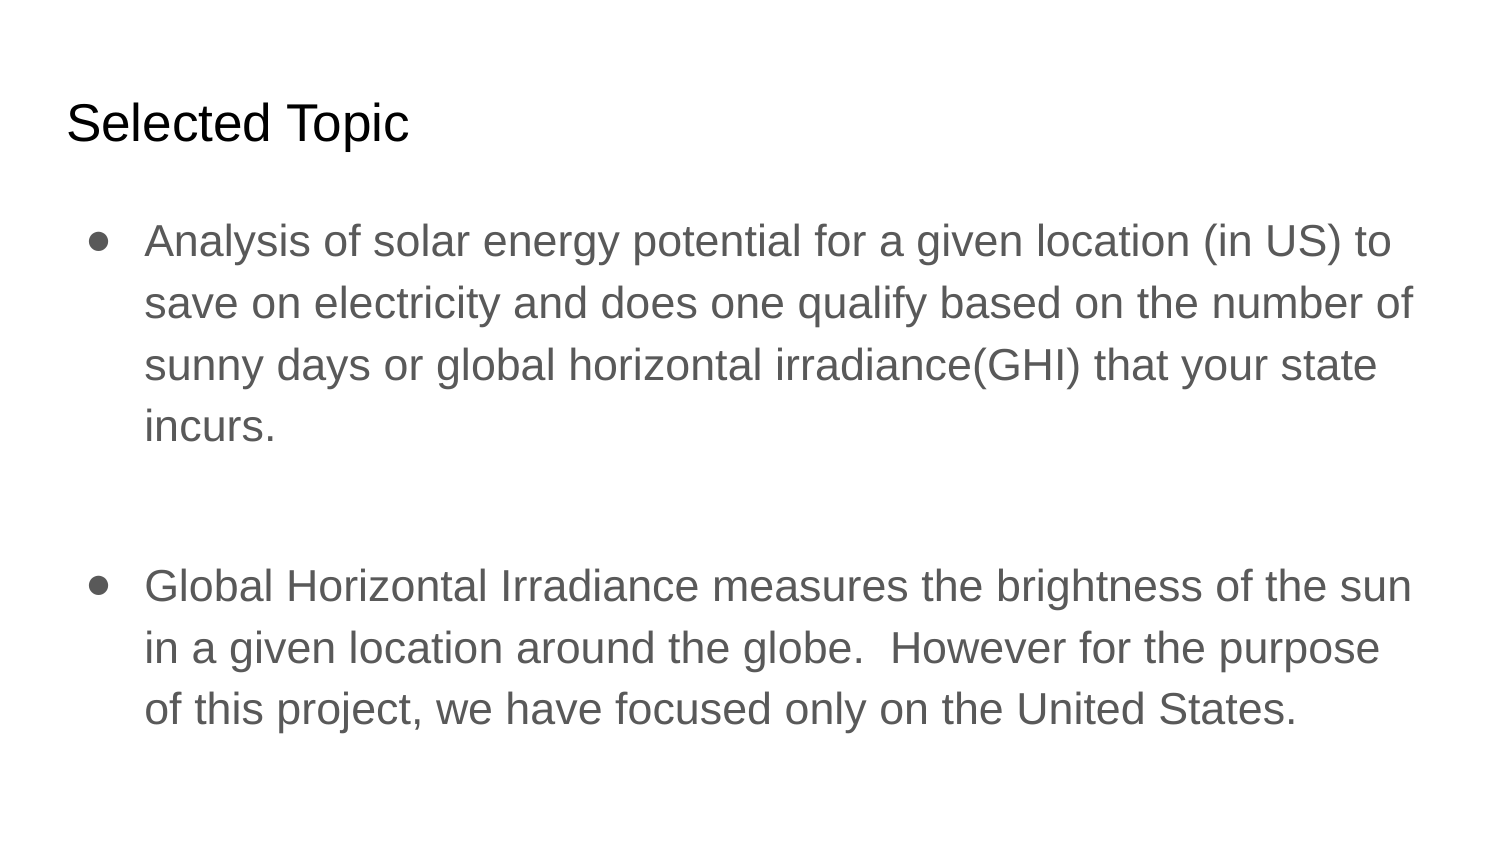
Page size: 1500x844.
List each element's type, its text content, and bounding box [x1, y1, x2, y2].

title Selected Topic [51, 72, 1449, 167]
list Analysis of solar energy potential for a given location (in US) to save on electricity and does one qualify based on the number of sunny days or global horizontal irradiance(GHI) that your state incurs. Global Horizontal Irradiance measures the brightness of the sun in a given location around the globe. However for the purpose of this project, we have focused only on the United States. [51, 189, 1449, 750]
